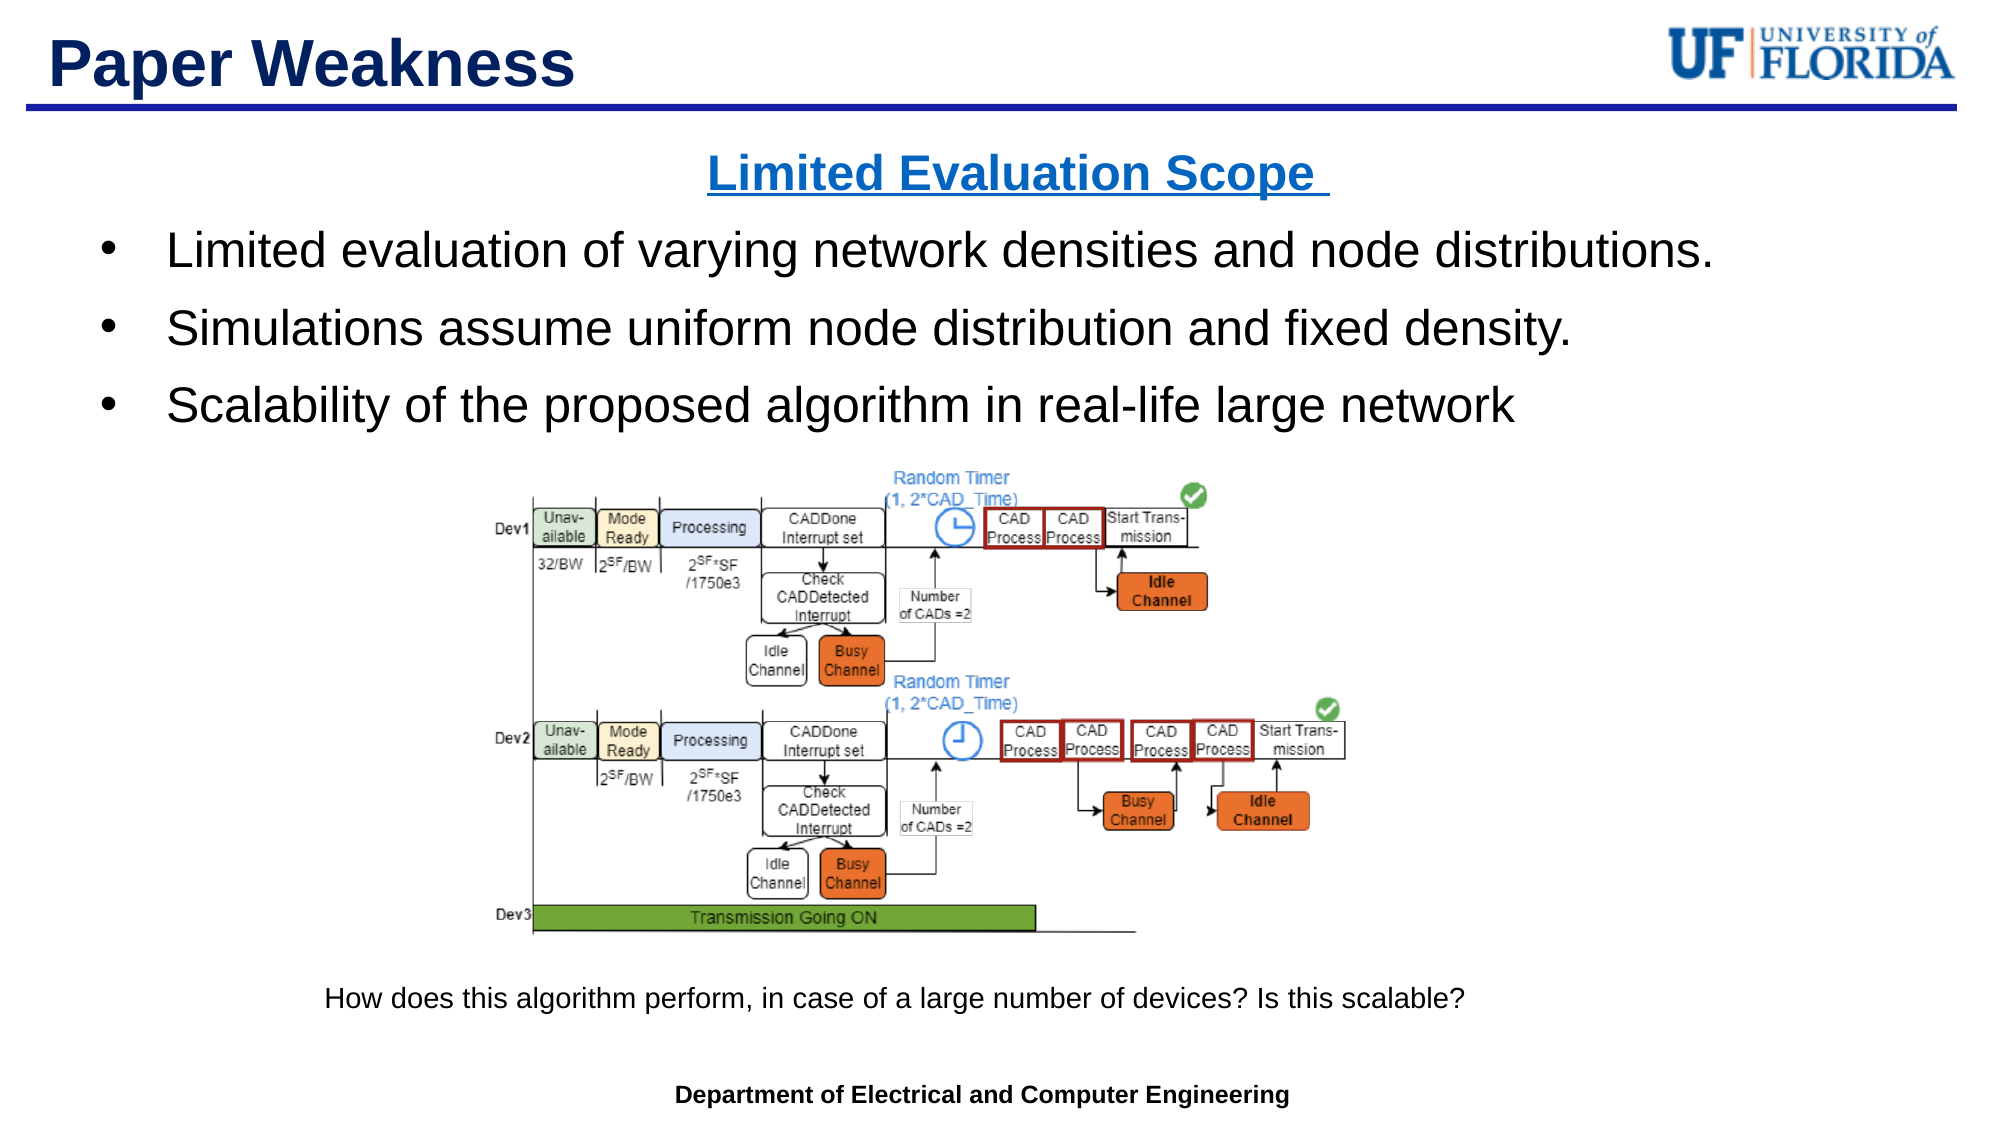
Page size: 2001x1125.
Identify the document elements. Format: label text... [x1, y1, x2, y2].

picture [460, 449, 1368, 949]
list Limited Evaluation Scope Limited evaluation of varying network densities and node distributions. Simulations assume uniform node distribution and fixed density. Scalability of the proposed algorithm in real-life large network [62, 139, 1938, 1054]
title Paper Weakness [26, 0, 1704, 118]
text_box How does this algorithm perform, in case of a large number of devices? Is this scalable? [316, 971, 1484, 1023]
picture [1704, 24, 1957, 80]
